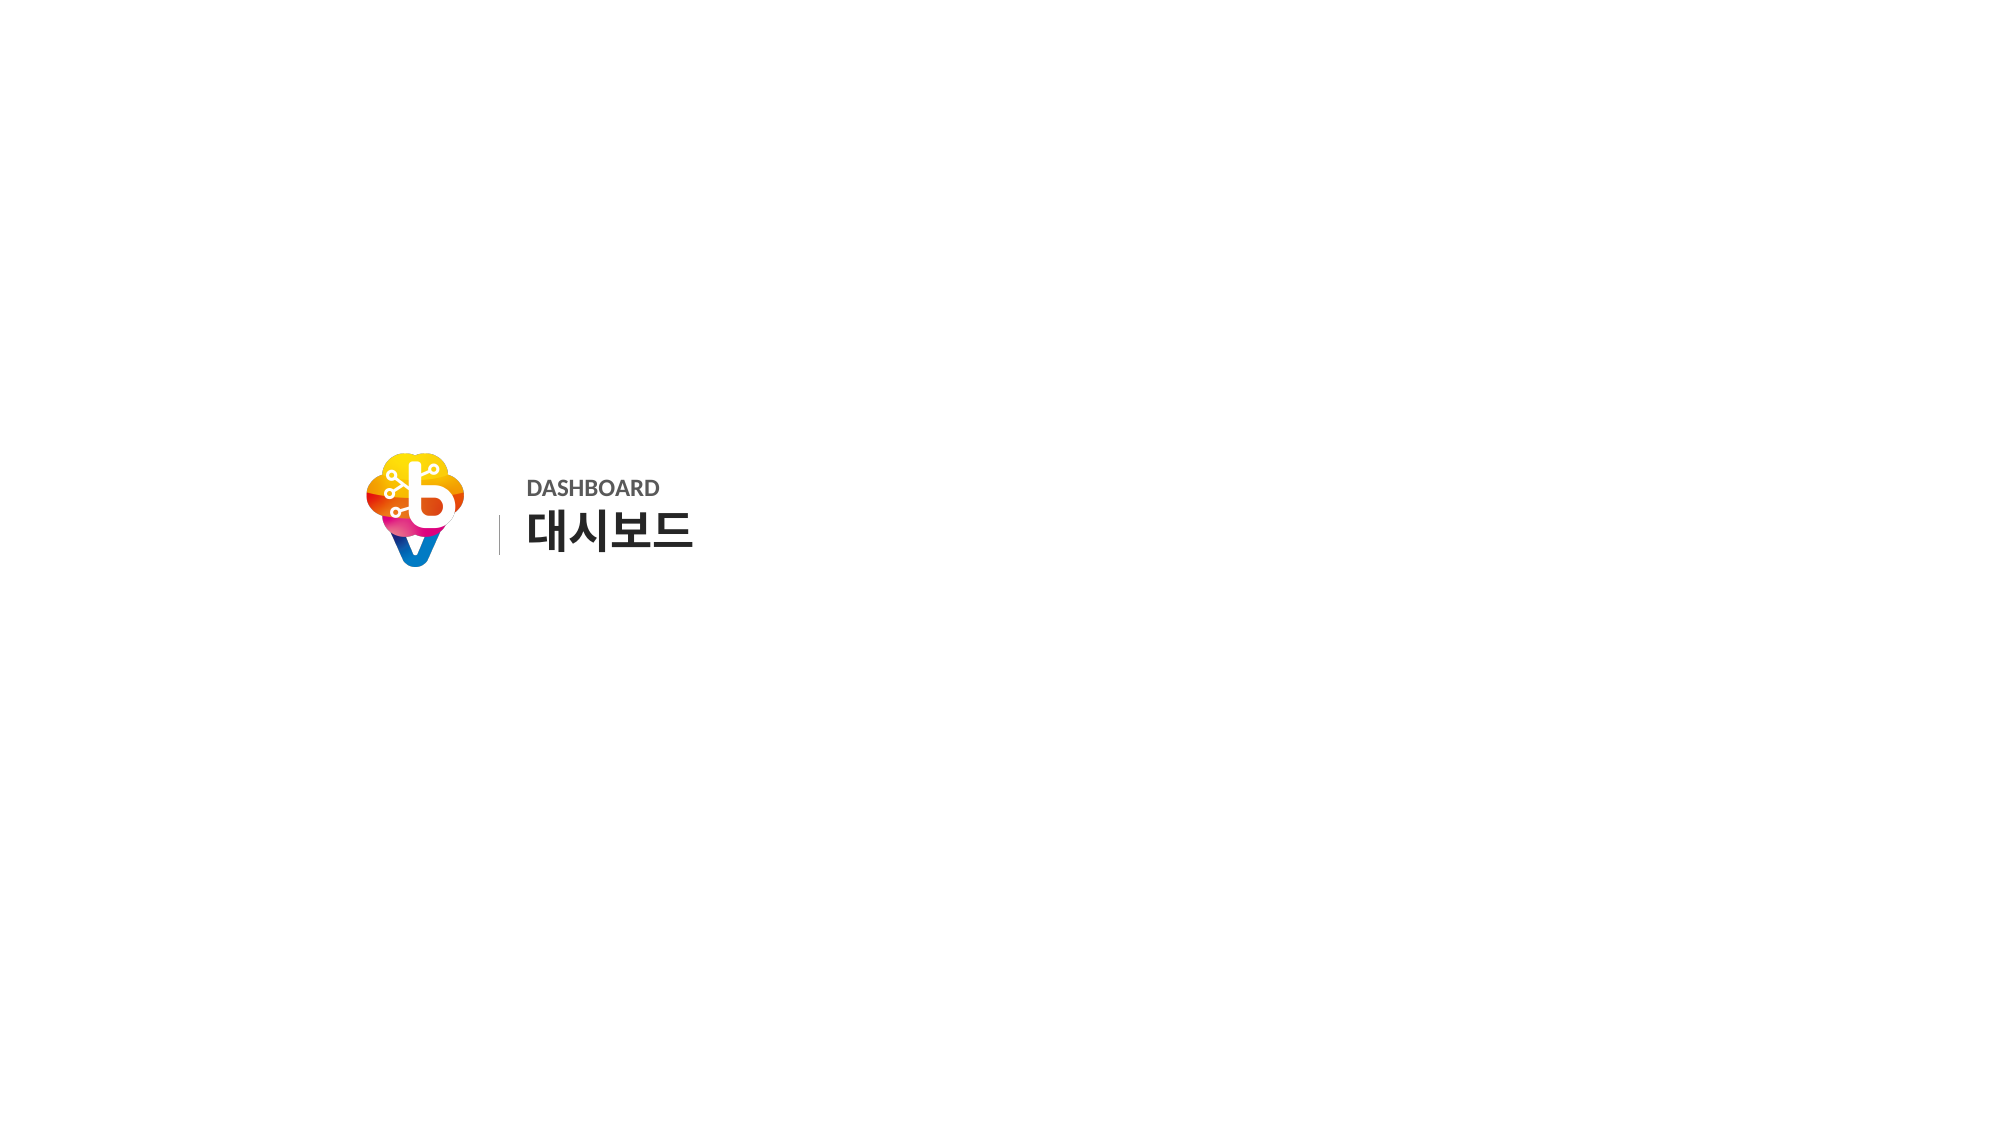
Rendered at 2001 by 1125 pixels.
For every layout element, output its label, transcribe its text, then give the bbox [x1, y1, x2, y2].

list DASHBOARD [526, 462, 971, 503]
picture [356, 451, 474, 569]
list 대시보드 [526, 506, 1503, 562]
